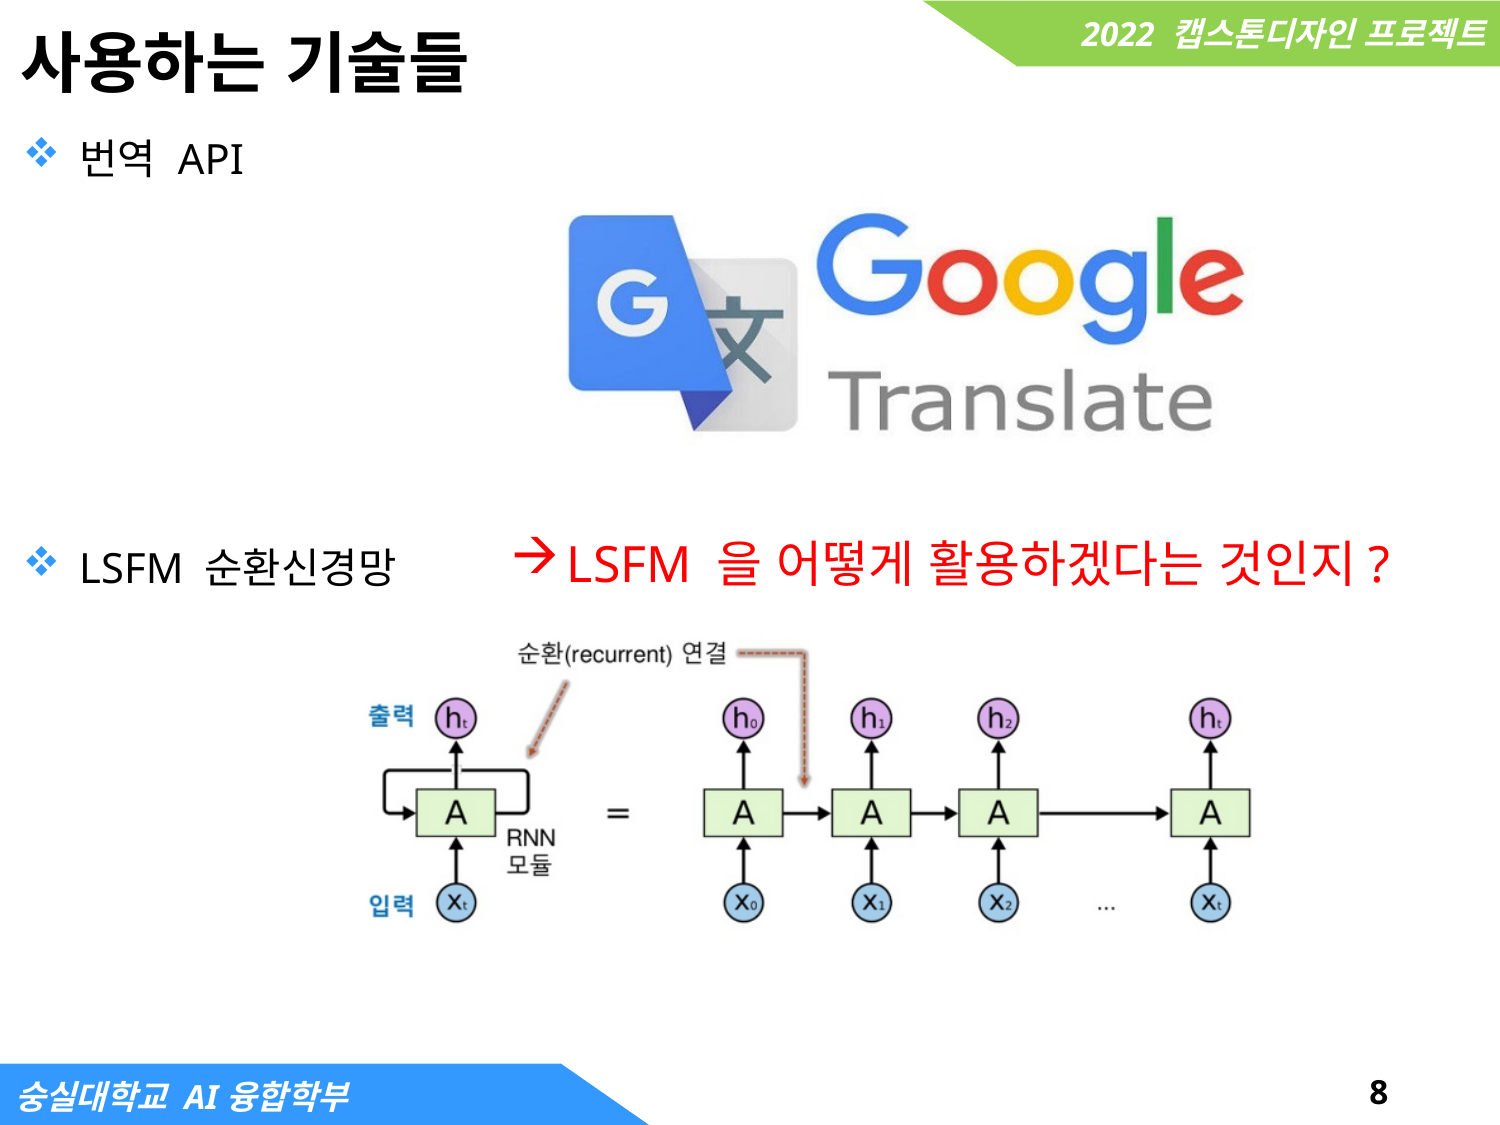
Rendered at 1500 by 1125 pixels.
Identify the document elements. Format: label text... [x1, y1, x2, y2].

list 번역 API LSFM 순환신경망 [7, 125, 1483, 1059]
picture [361, 622, 1272, 941]
title 사용하는 기술들 [5, 7, 1483, 114]
picture [559, 192, 1272, 460]
text_box LSFM 을 어떻게 활용하겠다는 것인지? [495, 524, 1406, 600]
